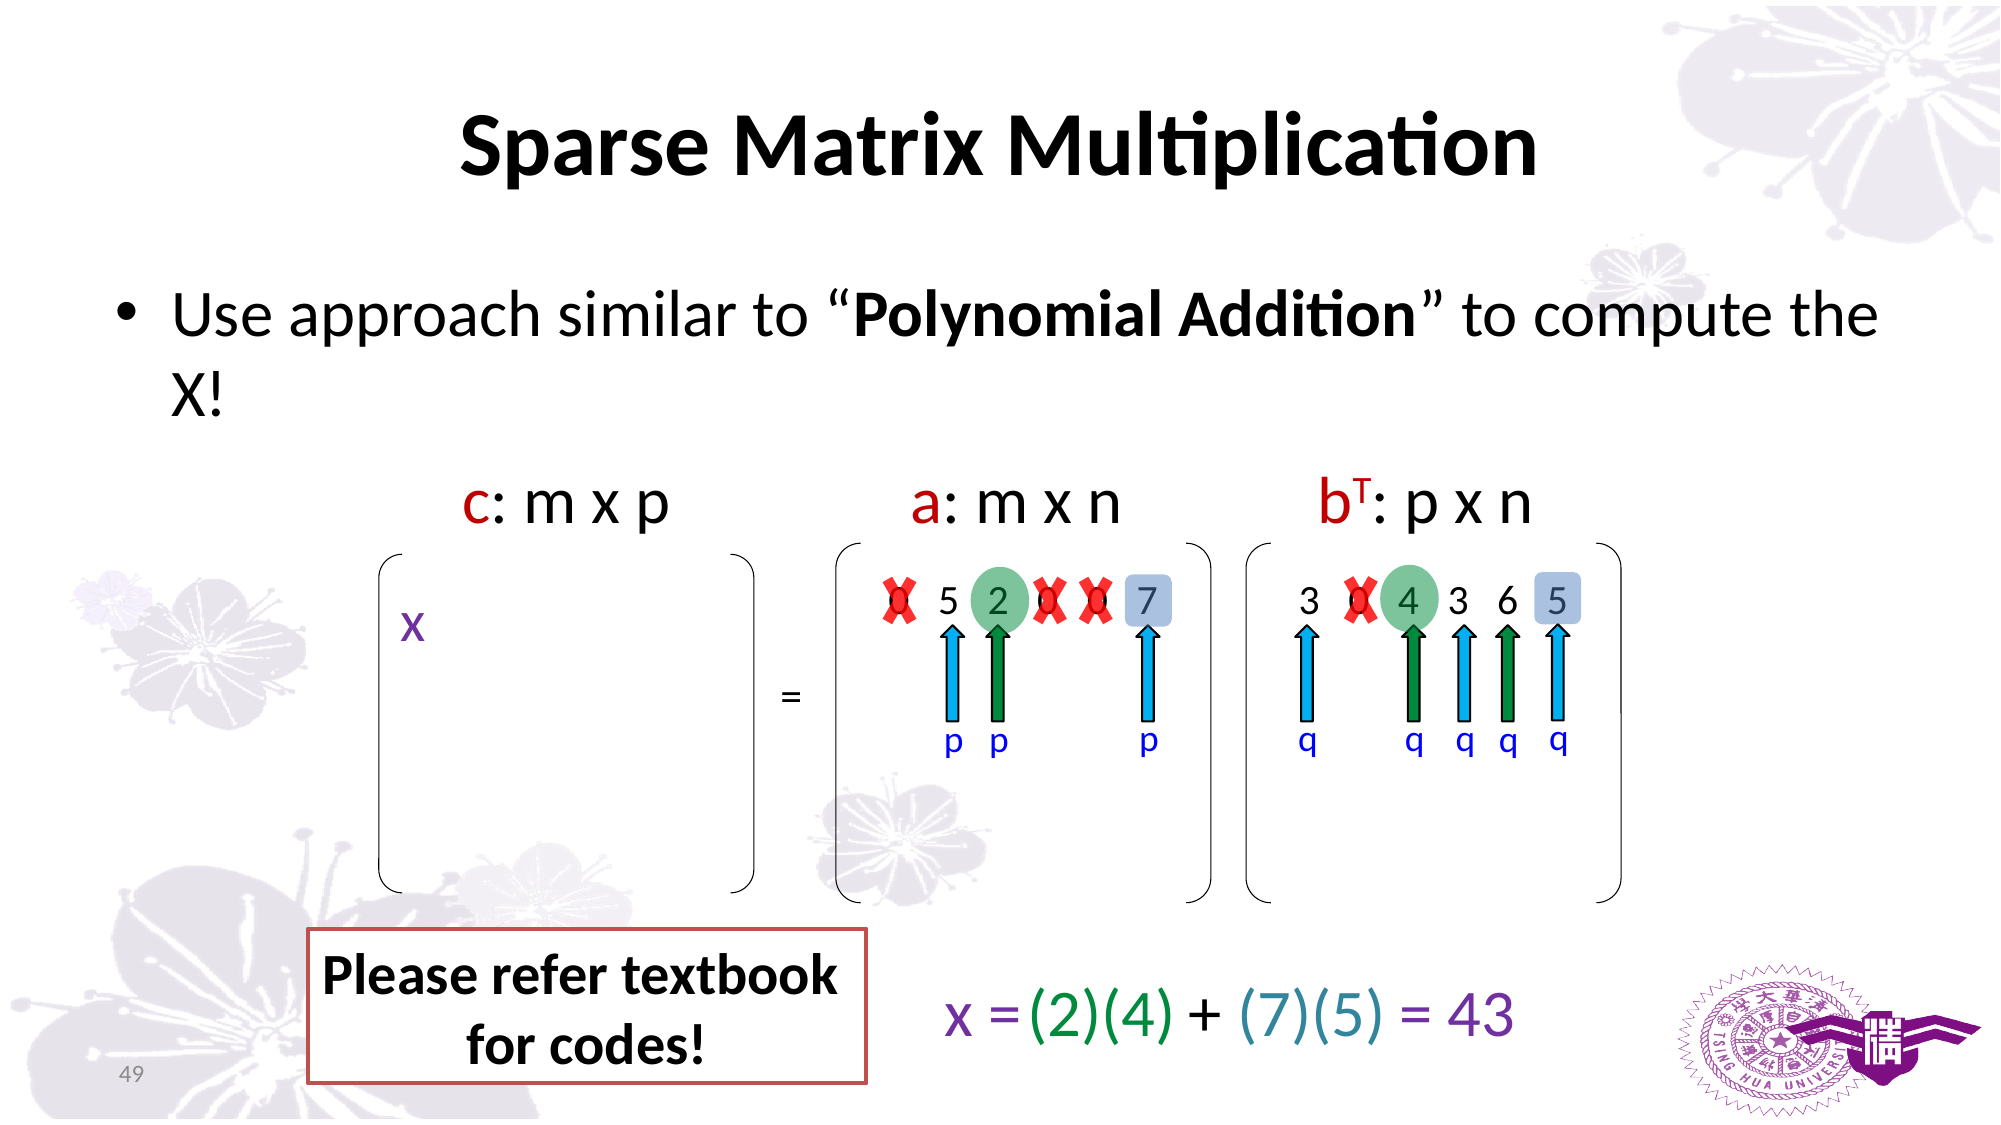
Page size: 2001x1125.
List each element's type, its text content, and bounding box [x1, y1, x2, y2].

text_box Please refer textbook for codes! [306, 927, 868, 1085]
text_box 0 5 2 0 0 7 [835, 545, 1211, 903]
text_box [928, 624, 973, 769]
text_box [1534, 572, 1582, 622]
text_box = [765, 660, 825, 728]
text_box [1534, 624, 1594, 767]
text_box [1283, 624, 1343, 768]
text_box x = [929, 962, 1012, 1058]
title Sparse Matrix Multiplication [99, 45, 1900, 233]
text_box a: m x n bT: p x n [835, 449, 1622, 545]
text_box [1483, 624, 1531, 769]
text_box x [378, 554, 754, 893]
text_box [974, 624, 1034, 769]
list Use approach similar to “Polynomial Addition” to compute the X! [99, 262, 1900, 1005]
text_box [1124, 574, 1172, 623]
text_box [1440, 624, 1482, 768]
text_box [1343, 576, 1378, 624]
slide_number 49 [0, 1042, 160, 1103]
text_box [1096, 979, 1156, 1056]
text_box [1389, 624, 1439, 768]
text_box [882, 576, 917, 625]
text_box [1032, 576, 1067, 625]
picture [0, 6, 2000, 1119]
text_box 3 0 4 3 6 5 [1246, 545, 1622, 903]
text_box + (7)(5) [1174, 962, 1384, 1058]
text_box [970, 566, 1030, 623]
text_box = 43 [1384, 962, 1531, 1058]
text_box [1078, 576, 1113, 625]
text_box [1380, 564, 1439, 624]
text_box (2)(4) [1012, 962, 1174, 1058]
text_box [1124, 624, 1184, 768]
text_box c: m x p [378, 449, 754, 545]
